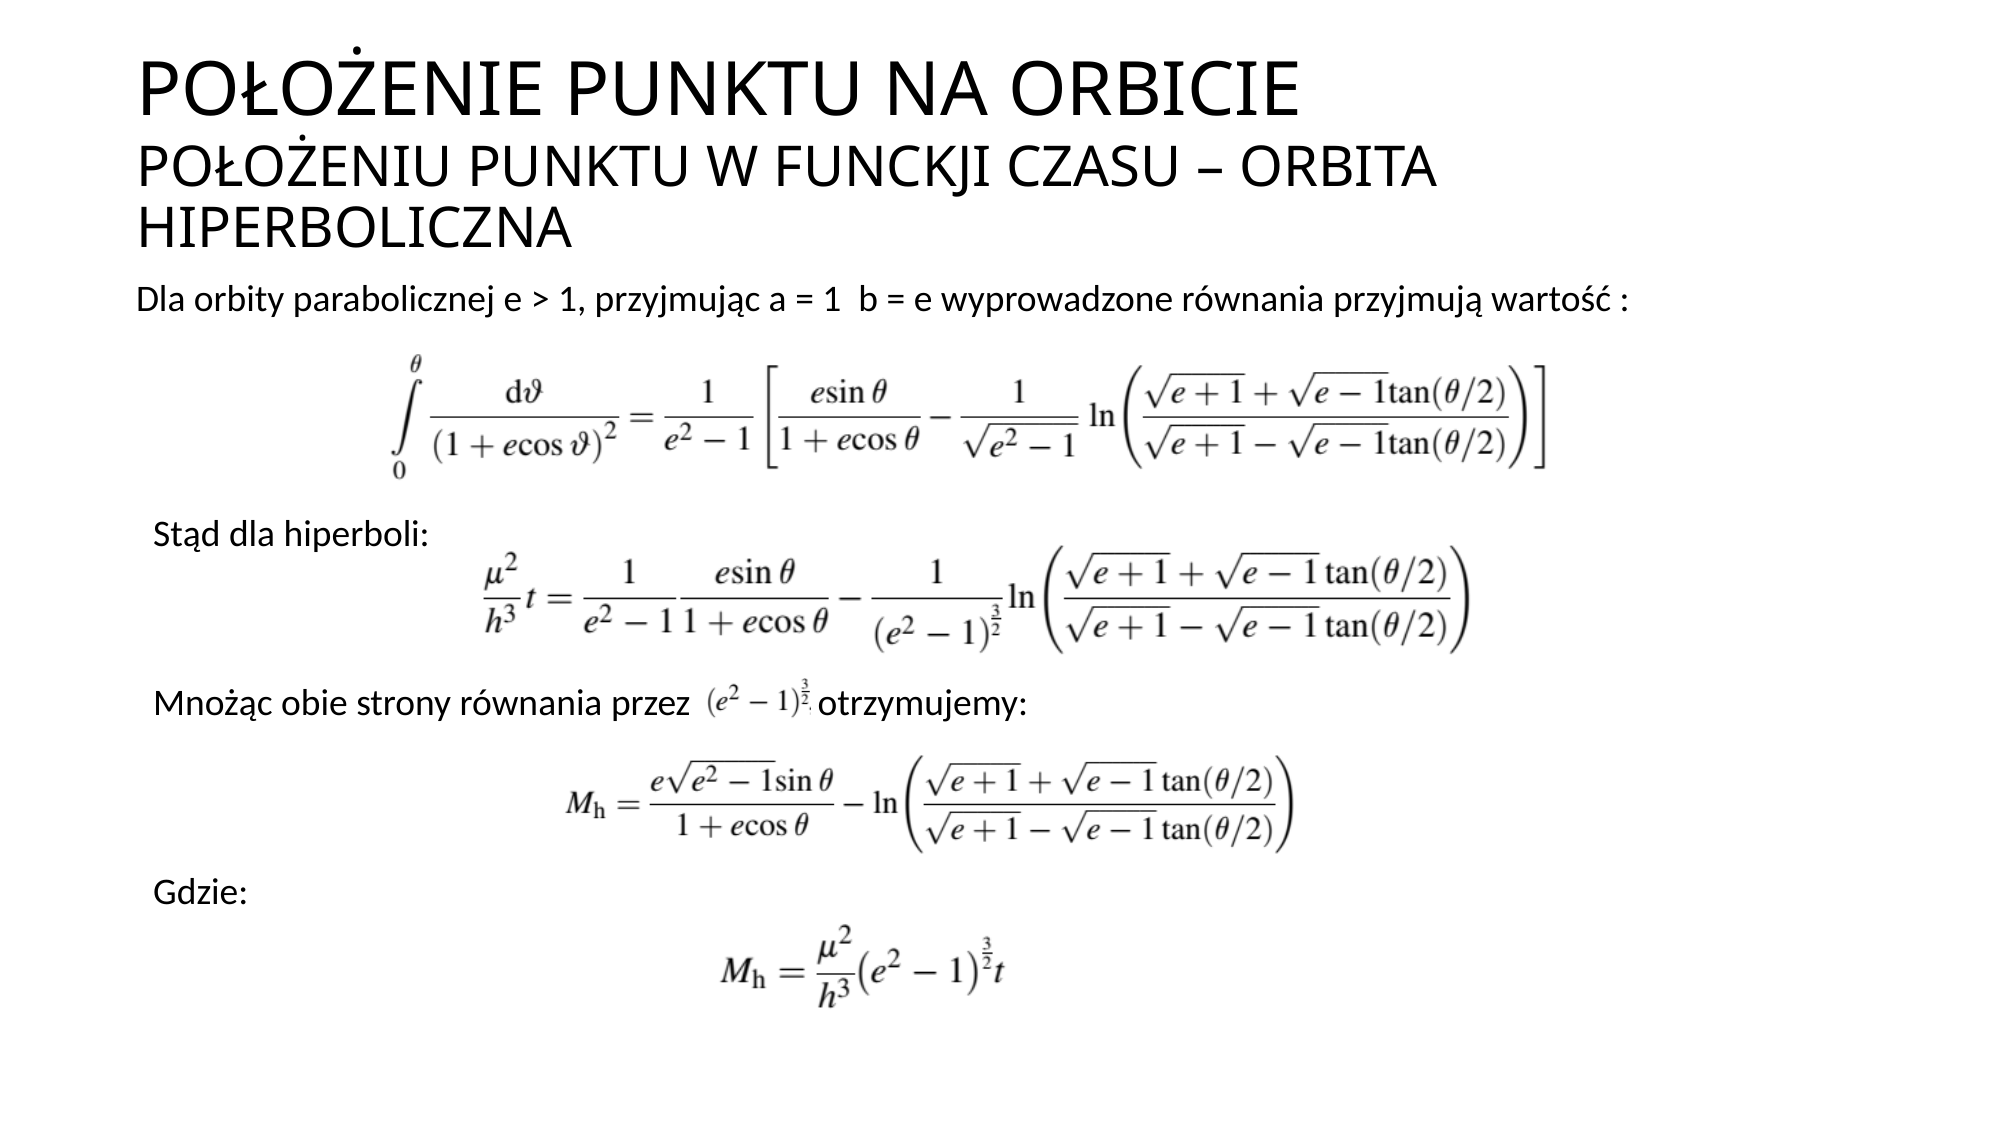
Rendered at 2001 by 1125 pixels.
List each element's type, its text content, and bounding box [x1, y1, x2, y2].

text_box Mnożąc obie strony równania przez otrzymujemy: [138, 670, 1163, 731]
picture [374, 342, 1579, 494]
picture [471, 543, 1482, 660]
text_box POŁOŻENIE PUNKTU NA ORBICIE [121, 23, 1847, 130]
text_box Gdzie: [138, 859, 404, 920]
picture [706, 678, 811, 722]
picture [558, 740, 1299, 864]
text_box Stąd dla hiperboli: [138, 501, 485, 562]
text_box Dla orbity parabolicznej e > 1, przyjmując a = 1 b = e wyprowadzone równania przyjmują wartość : [121, 267, 1780, 372]
text_box POŁOŻENIU PUNKTU W FUNCKJI CZASU – ORBITA HIPERBOLICZNA [121, 130, 1847, 267]
picture [706, 920, 1018, 1024]
